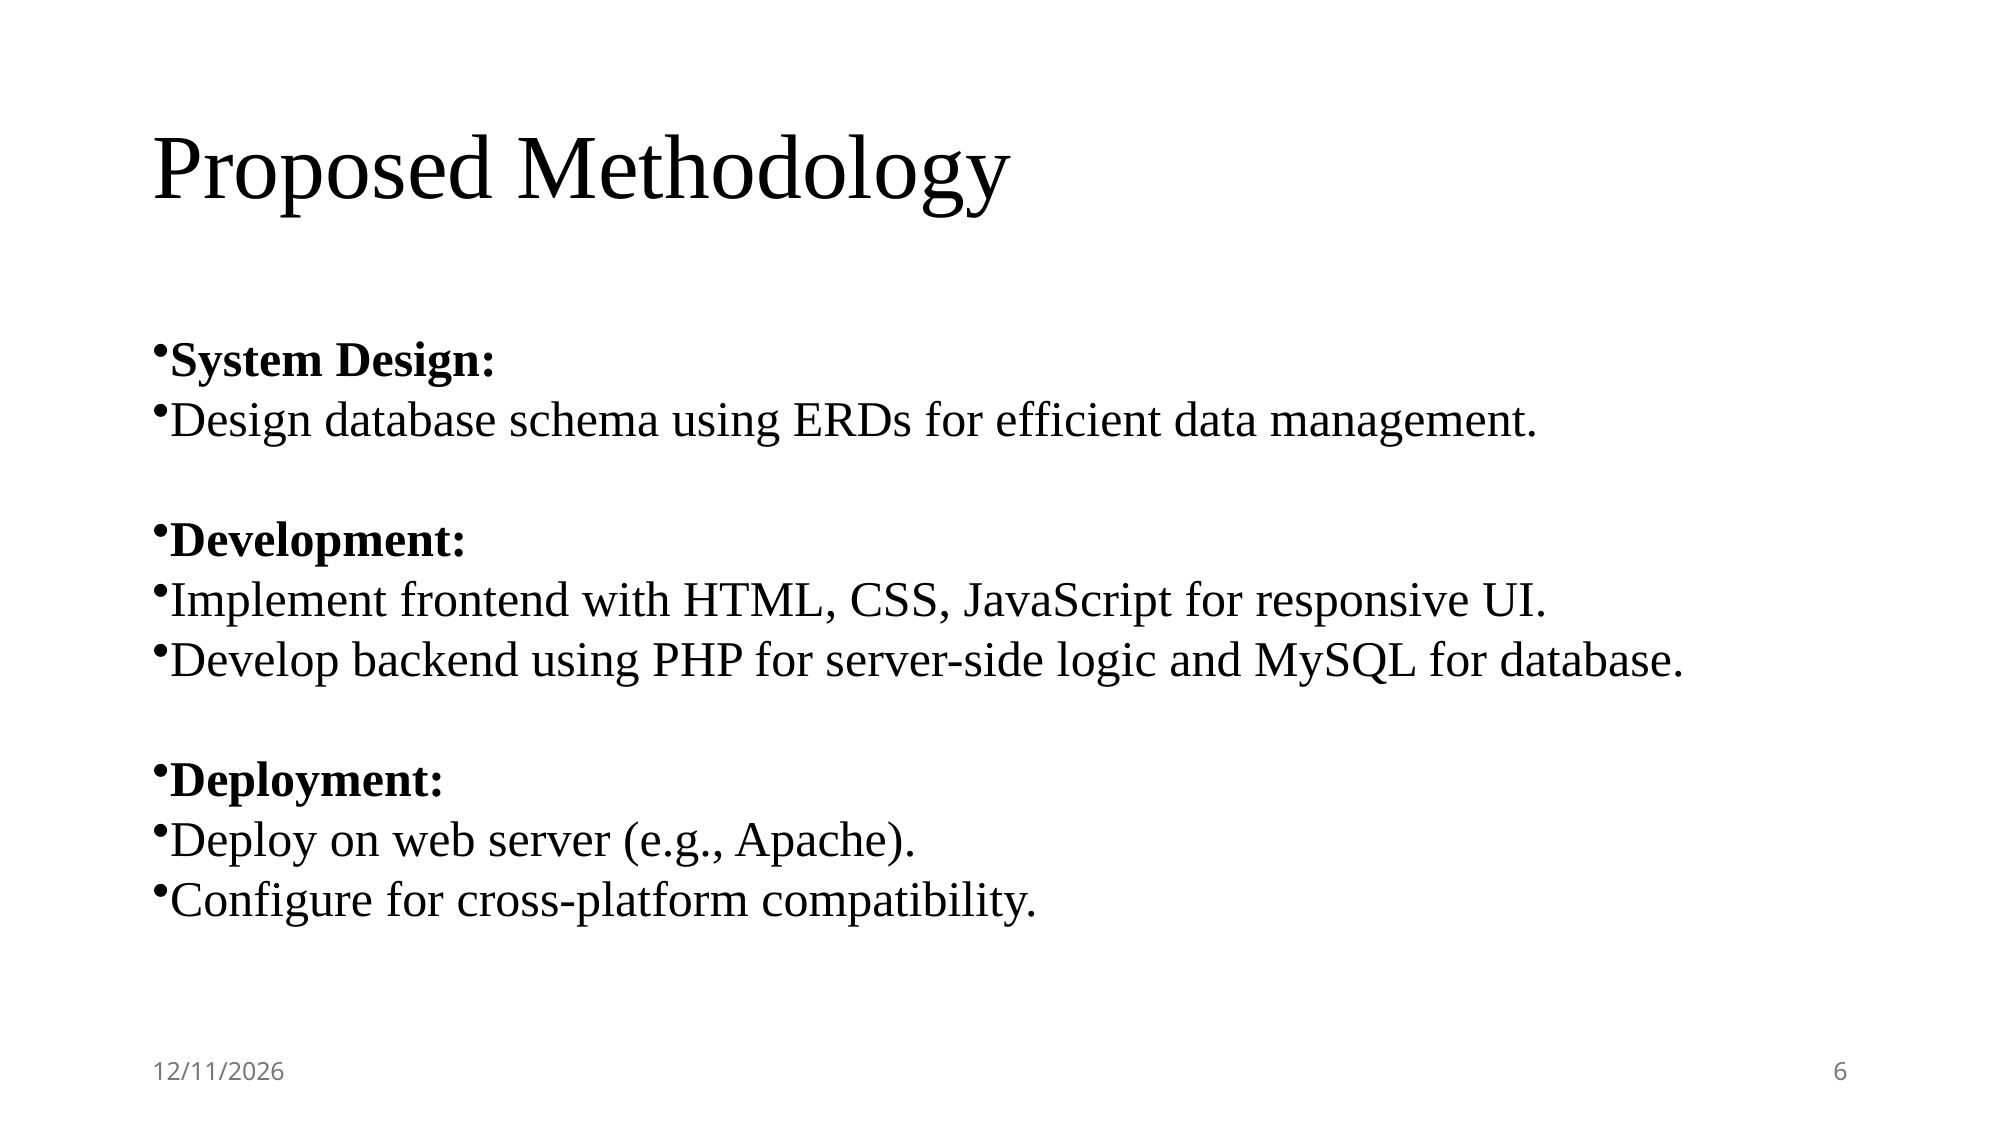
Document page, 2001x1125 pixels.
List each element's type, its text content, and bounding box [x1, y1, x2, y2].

title Proposed Methodology [137, 59, 1863, 278]
slide_number 6 [1412, 1042, 1863, 1103]
list System Design: Design database schema using ERDs for efficient data management. Development: Implement frontend with HTML, CSS, JavaScript for responsive UI. Develop backend using PHP for server-side logic and MySQL for database. Deployment: Deploy on web server (e.g., Apache). Configure for cross-platform compatibility. [137, 318, 1713, 994]
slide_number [137, 1042, 588, 1103]
